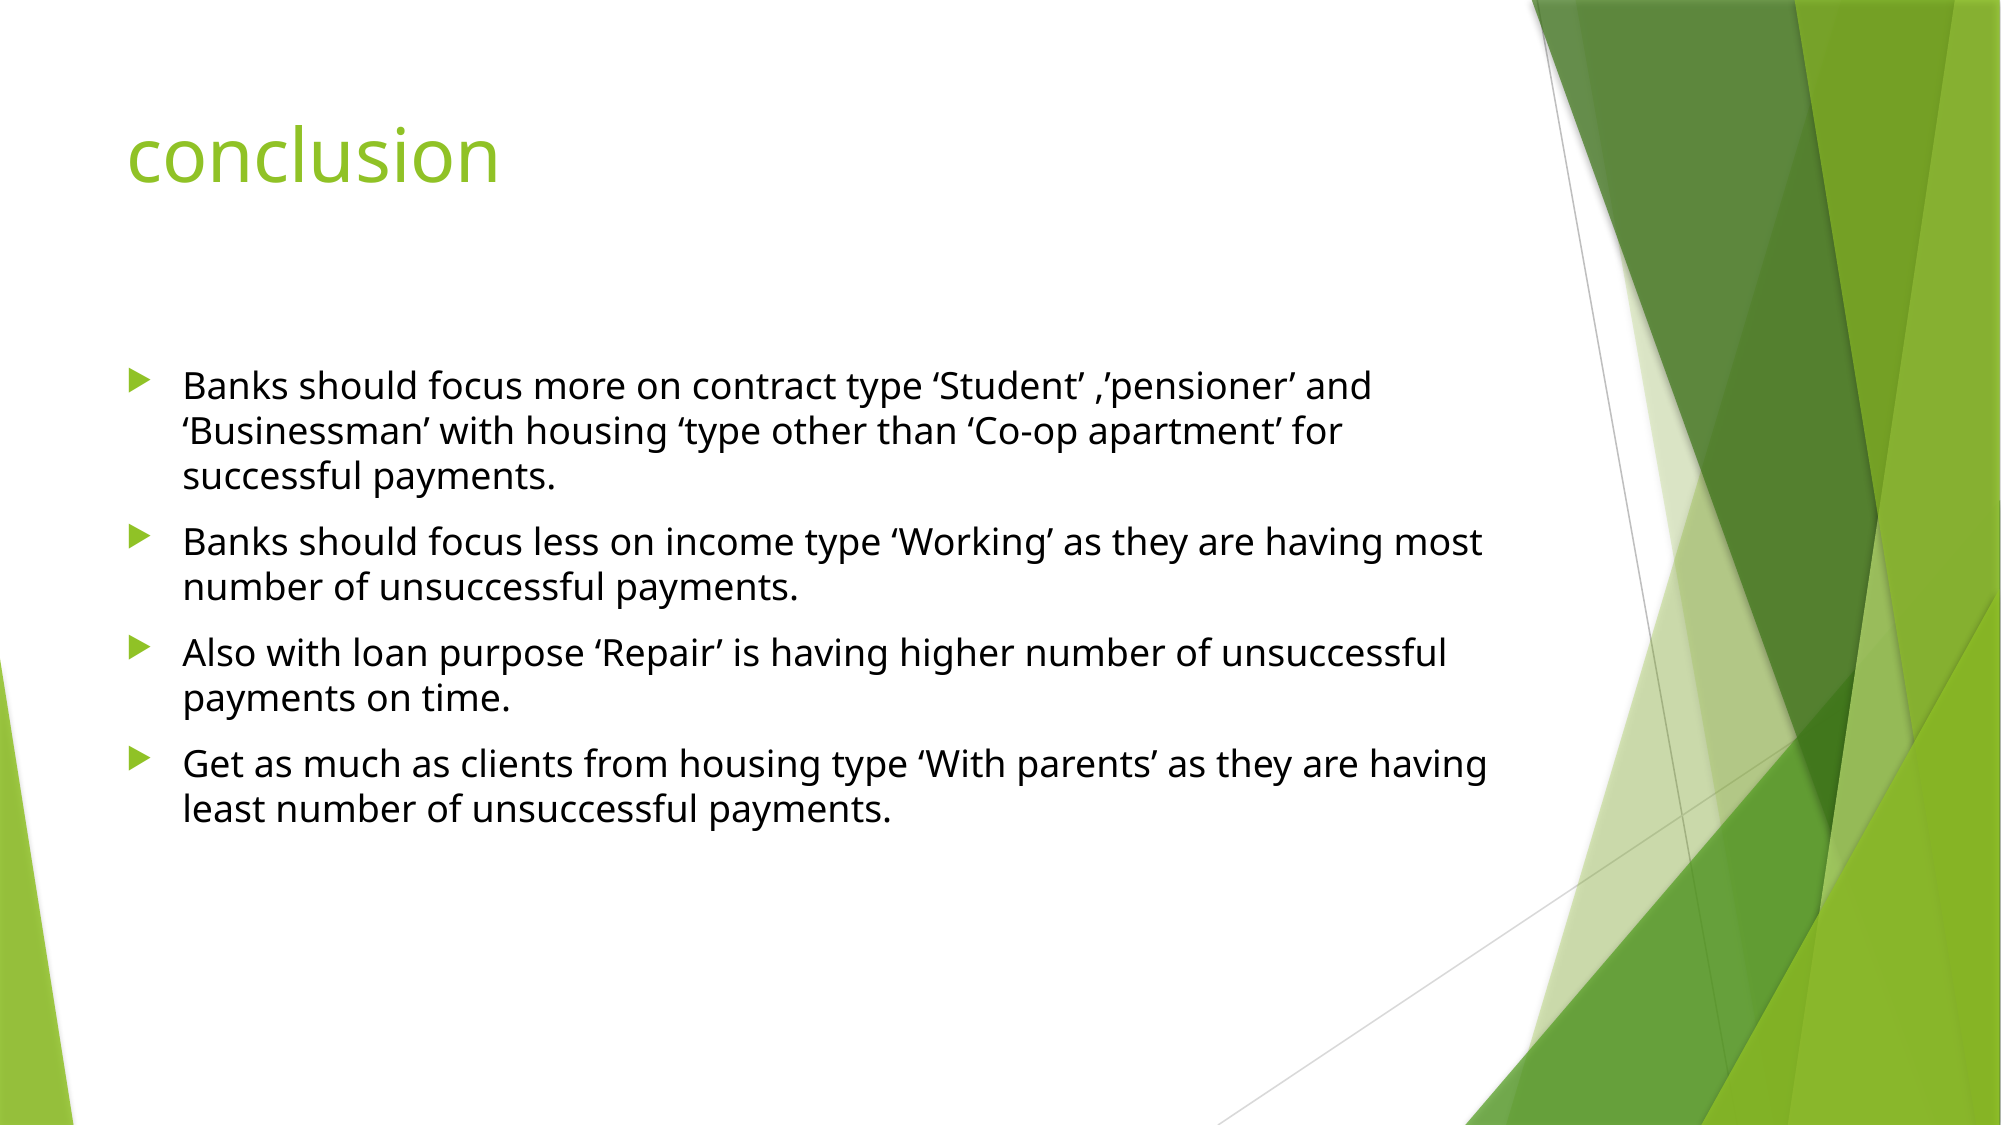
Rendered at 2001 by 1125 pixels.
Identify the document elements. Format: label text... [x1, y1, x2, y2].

title conclusion [111, 99, 1522, 317]
list Banks should focus more on contract type ‘Student’ ,’pensioner’ and ‘Businessman’ with housing ‘type other than ‘Co-op apartment’ for successful payments. Banks should focus less on income type ‘Working’ as they are having most number of unsuccessful payments. Also with loan purpose ‘Repair’ is having higher number of unsuccessful payments on time. Get as much as clients from housing type ‘With parents’ as they are having least number of unsuccessful payments. [111, 354, 1522, 992]
